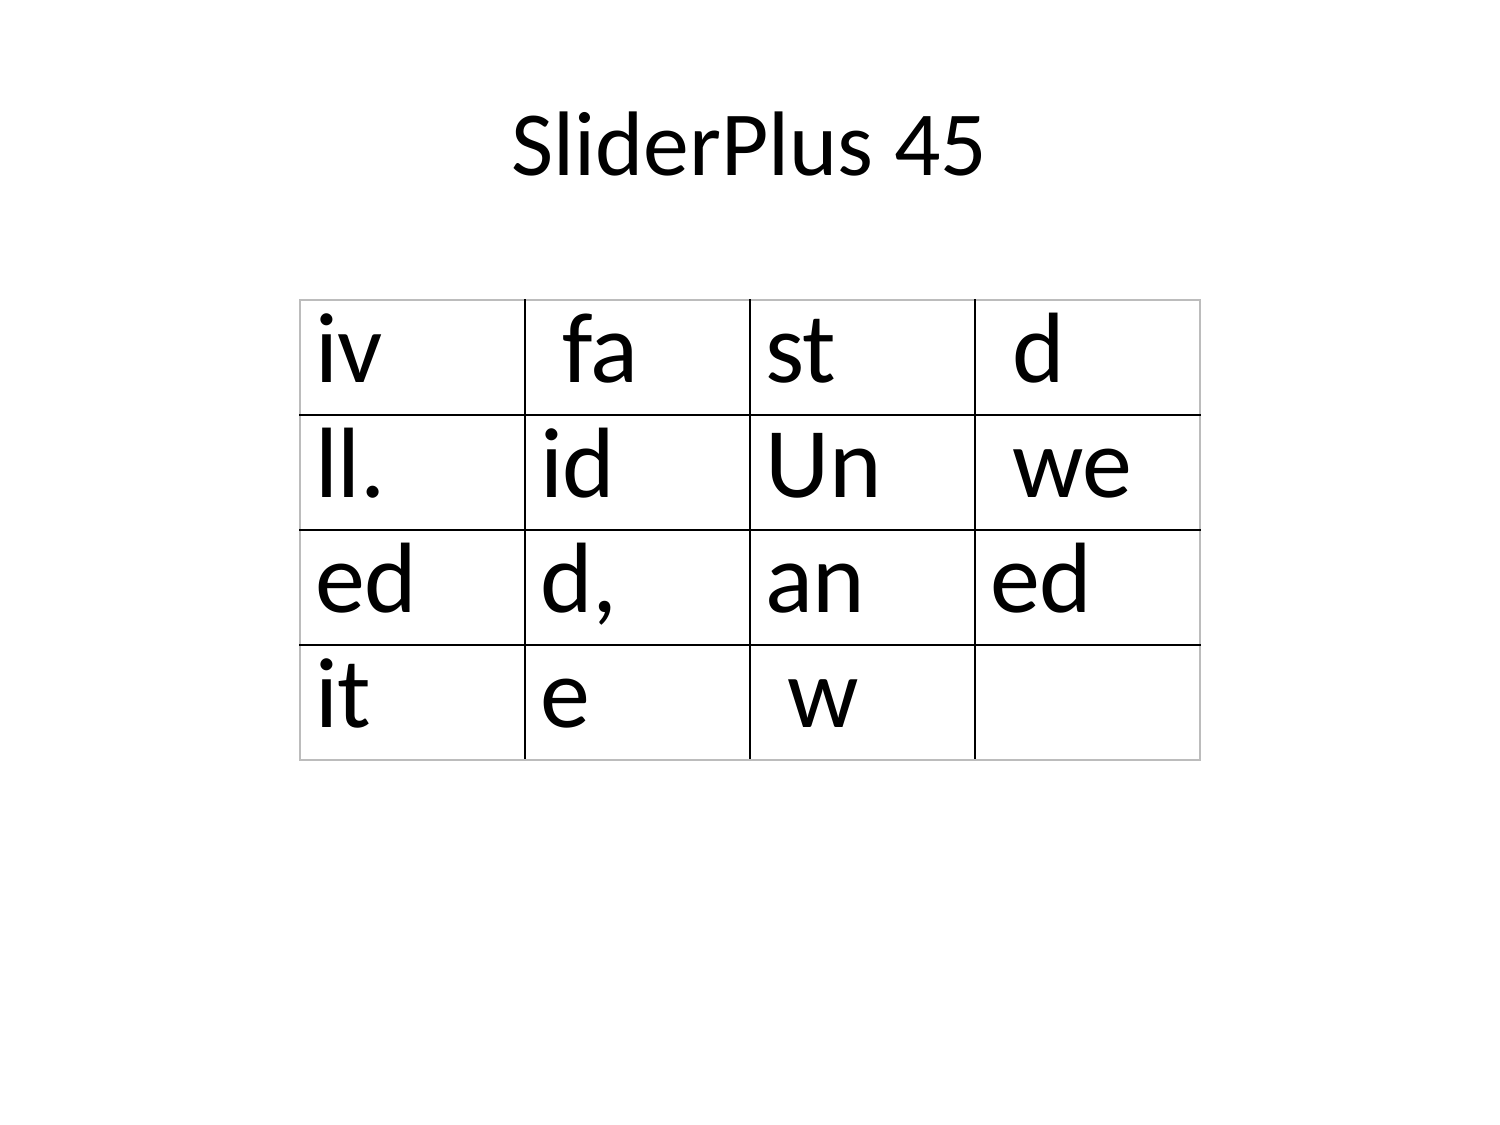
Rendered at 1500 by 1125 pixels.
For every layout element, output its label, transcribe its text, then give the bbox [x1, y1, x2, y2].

table_cell ed [976, 531, 1199, 644]
table_cell an [751, 531, 974, 644]
table_cell d, [526, 531, 749, 644]
table_header iv [301, 301, 524, 414]
table_cell e [526, 646, 749, 759]
table_cell we [976, 416, 1199, 529]
table_cell id [526, 416, 749, 529]
table_cell Un [751, 416, 974, 529]
table_cell ed [301, 531, 524, 644]
table_cell ll. [301, 416, 524, 529]
table_cell [976, 646, 1199, 759]
table_header fa [526, 301, 749, 414]
table_header d [976, 301, 1199, 414]
table_cell it [301, 646, 524, 759]
table_header st [751, 301, 974, 414]
title SliderPlus 45 [75, 45, 1425, 233]
table_cell w [751, 646, 974, 759]
